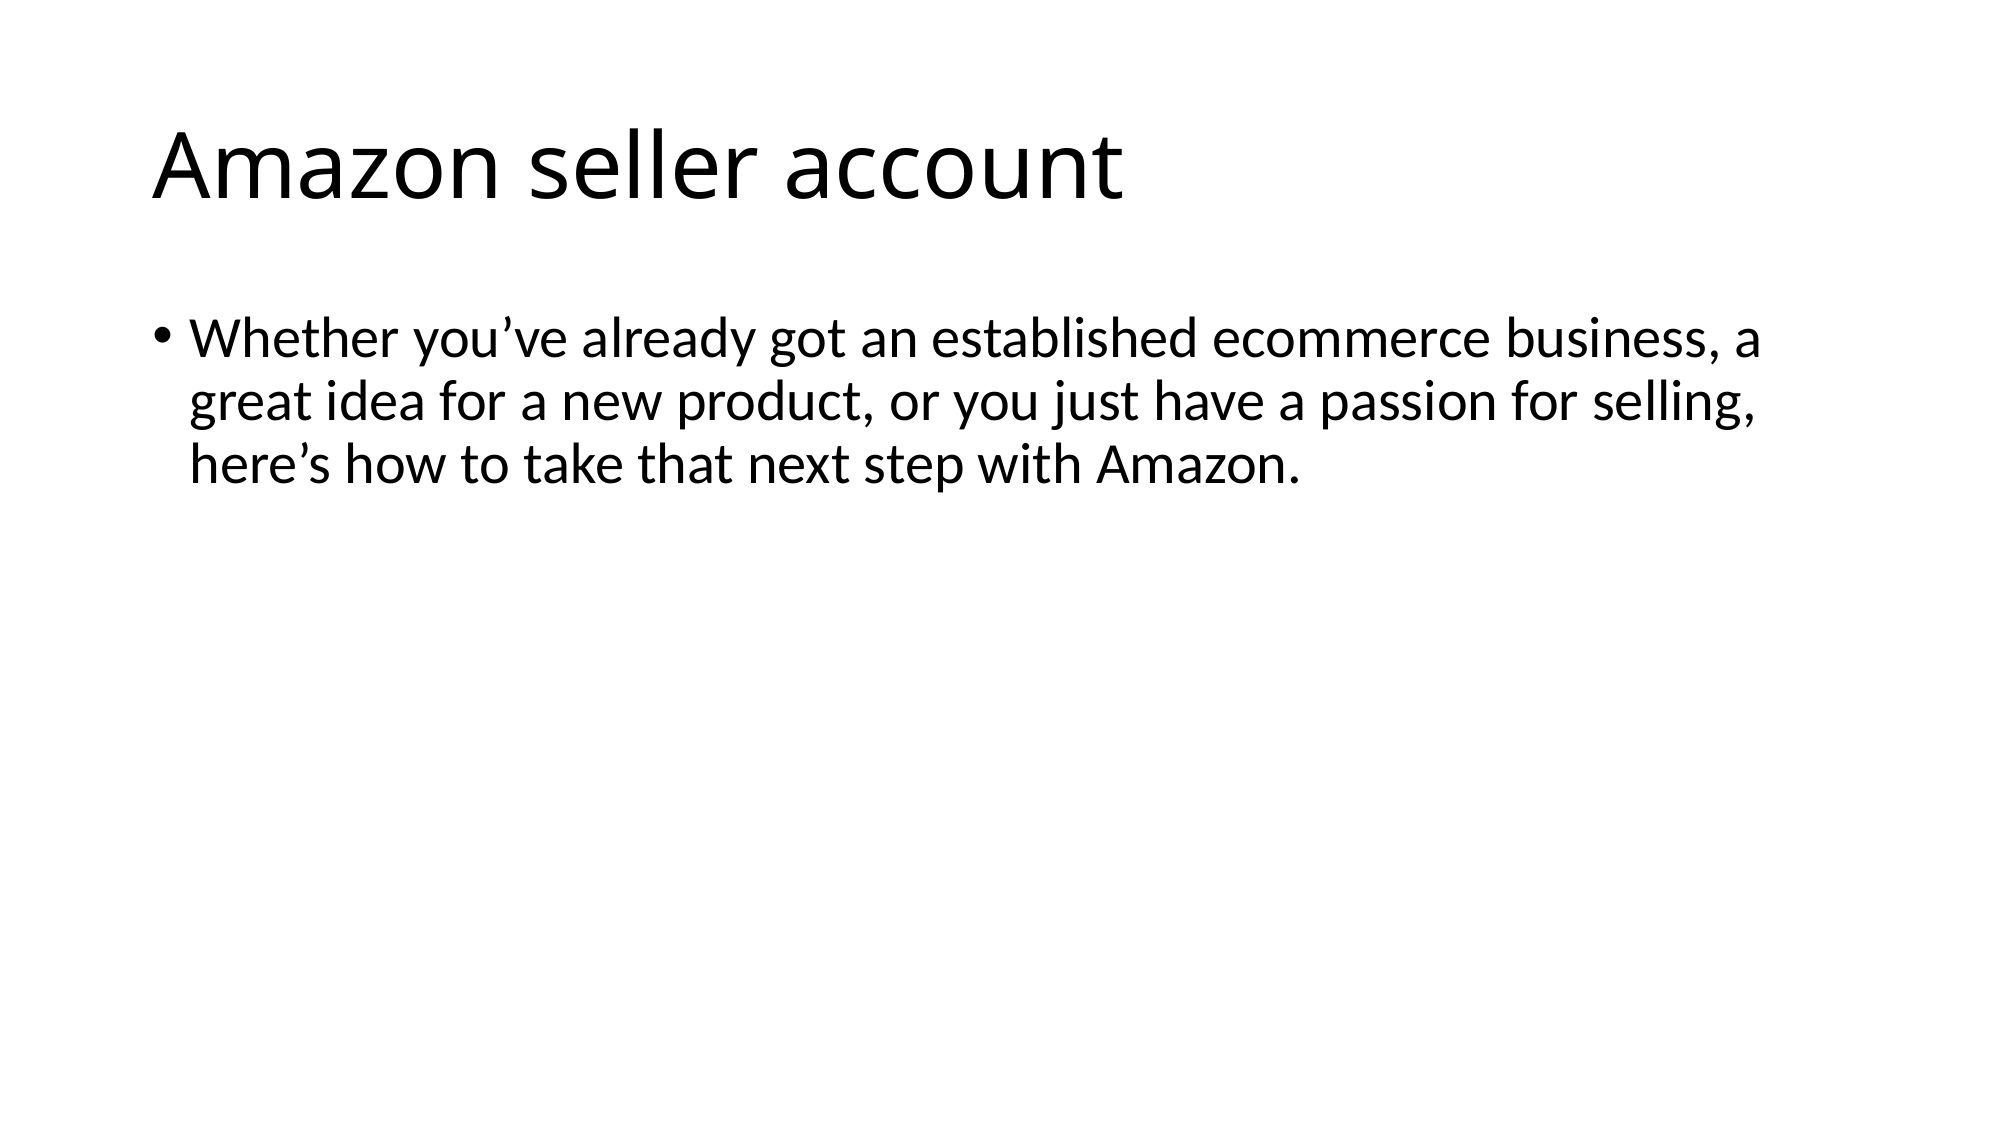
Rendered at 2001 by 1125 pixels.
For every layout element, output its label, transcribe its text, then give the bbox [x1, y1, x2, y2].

list Whether you’ve already got an established ecommerce business, a great idea for a new product, or you just have a passion for selling, here’s how to take that next step with Amazon. [137, 299, 1863, 1014]
title Amazon seller account [137, 59, 1863, 278]
